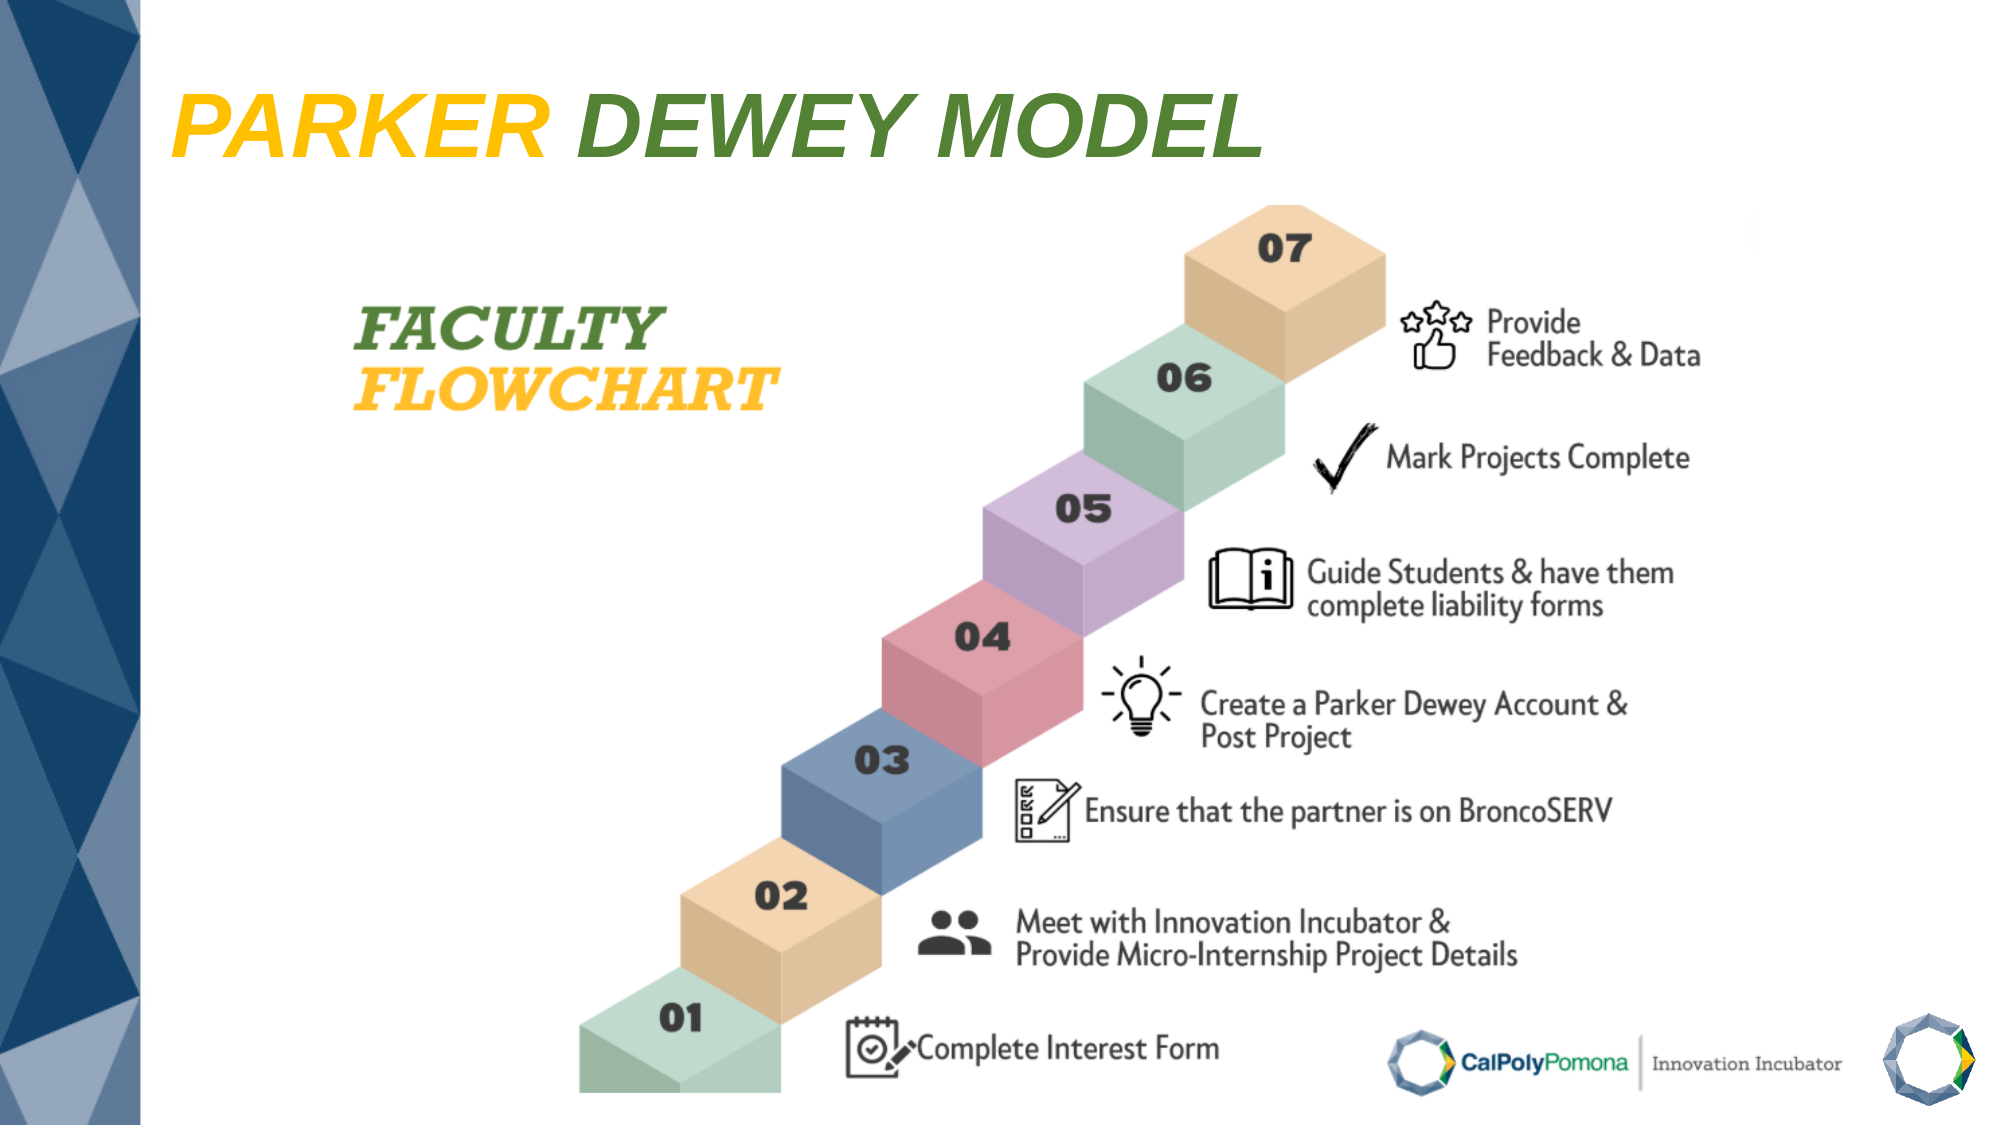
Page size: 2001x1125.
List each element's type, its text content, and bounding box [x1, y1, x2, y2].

title PARKER DEWEY MODEL [155, 19, 1968, 237]
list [288, 205, 1863, 1106]
picture [0, 0, 2001, 1125]
